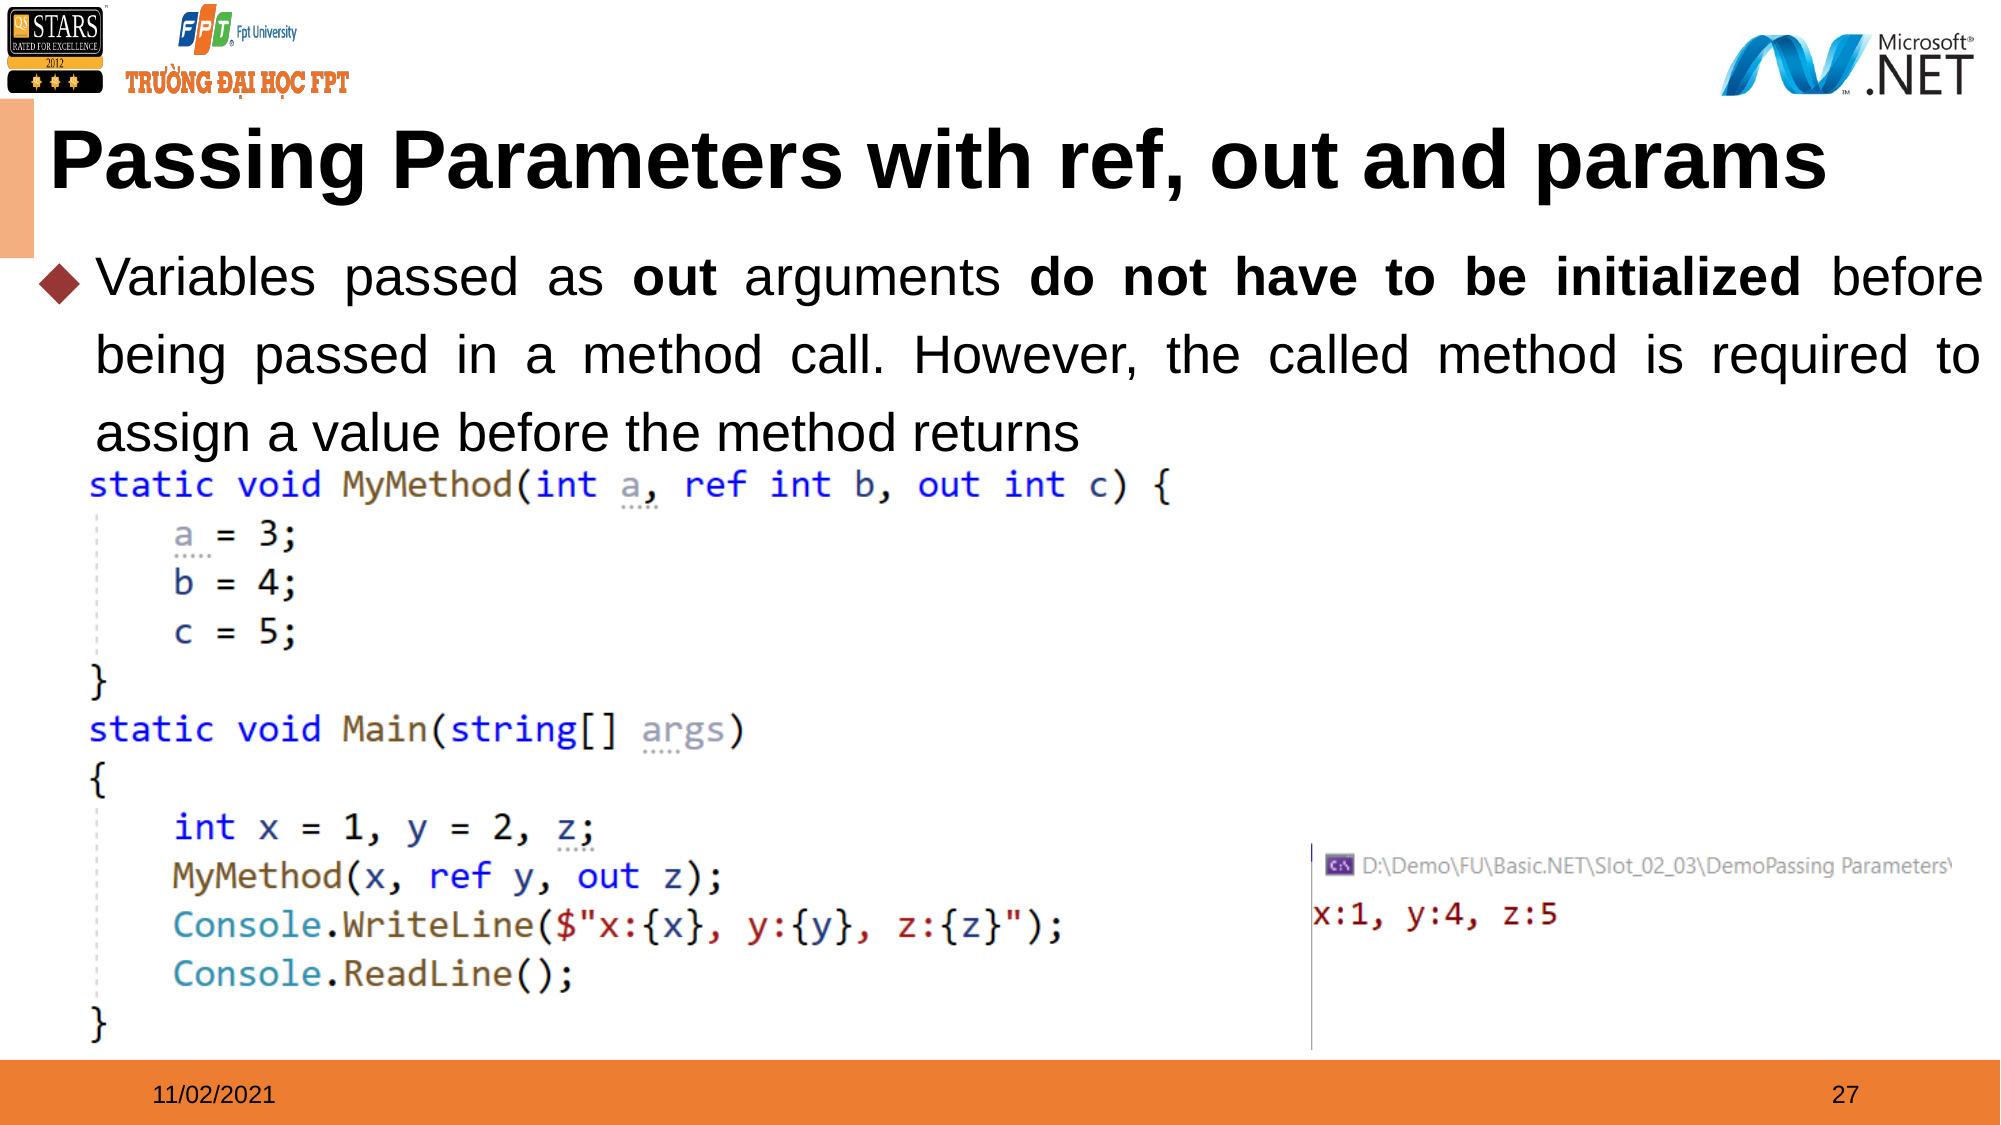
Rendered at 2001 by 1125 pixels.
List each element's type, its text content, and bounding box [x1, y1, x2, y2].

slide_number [137, 1063, 588, 1123]
text_box Variables passed as out arguments do not have to be initialized before being passed in a method call. However, the called method is required to assign a value before the method returns [23, 221, 2000, 470]
picture [7, 4, 349, 99]
picture [79, 463, 1183, 1051]
picture [1310, 842, 1952, 1051]
title Passing Parameters with ref, out and params [34, 122, 1966, 202]
picture [1685, 0, 2001, 129]
slide_number 27 [1424, 1063, 1875, 1123]
